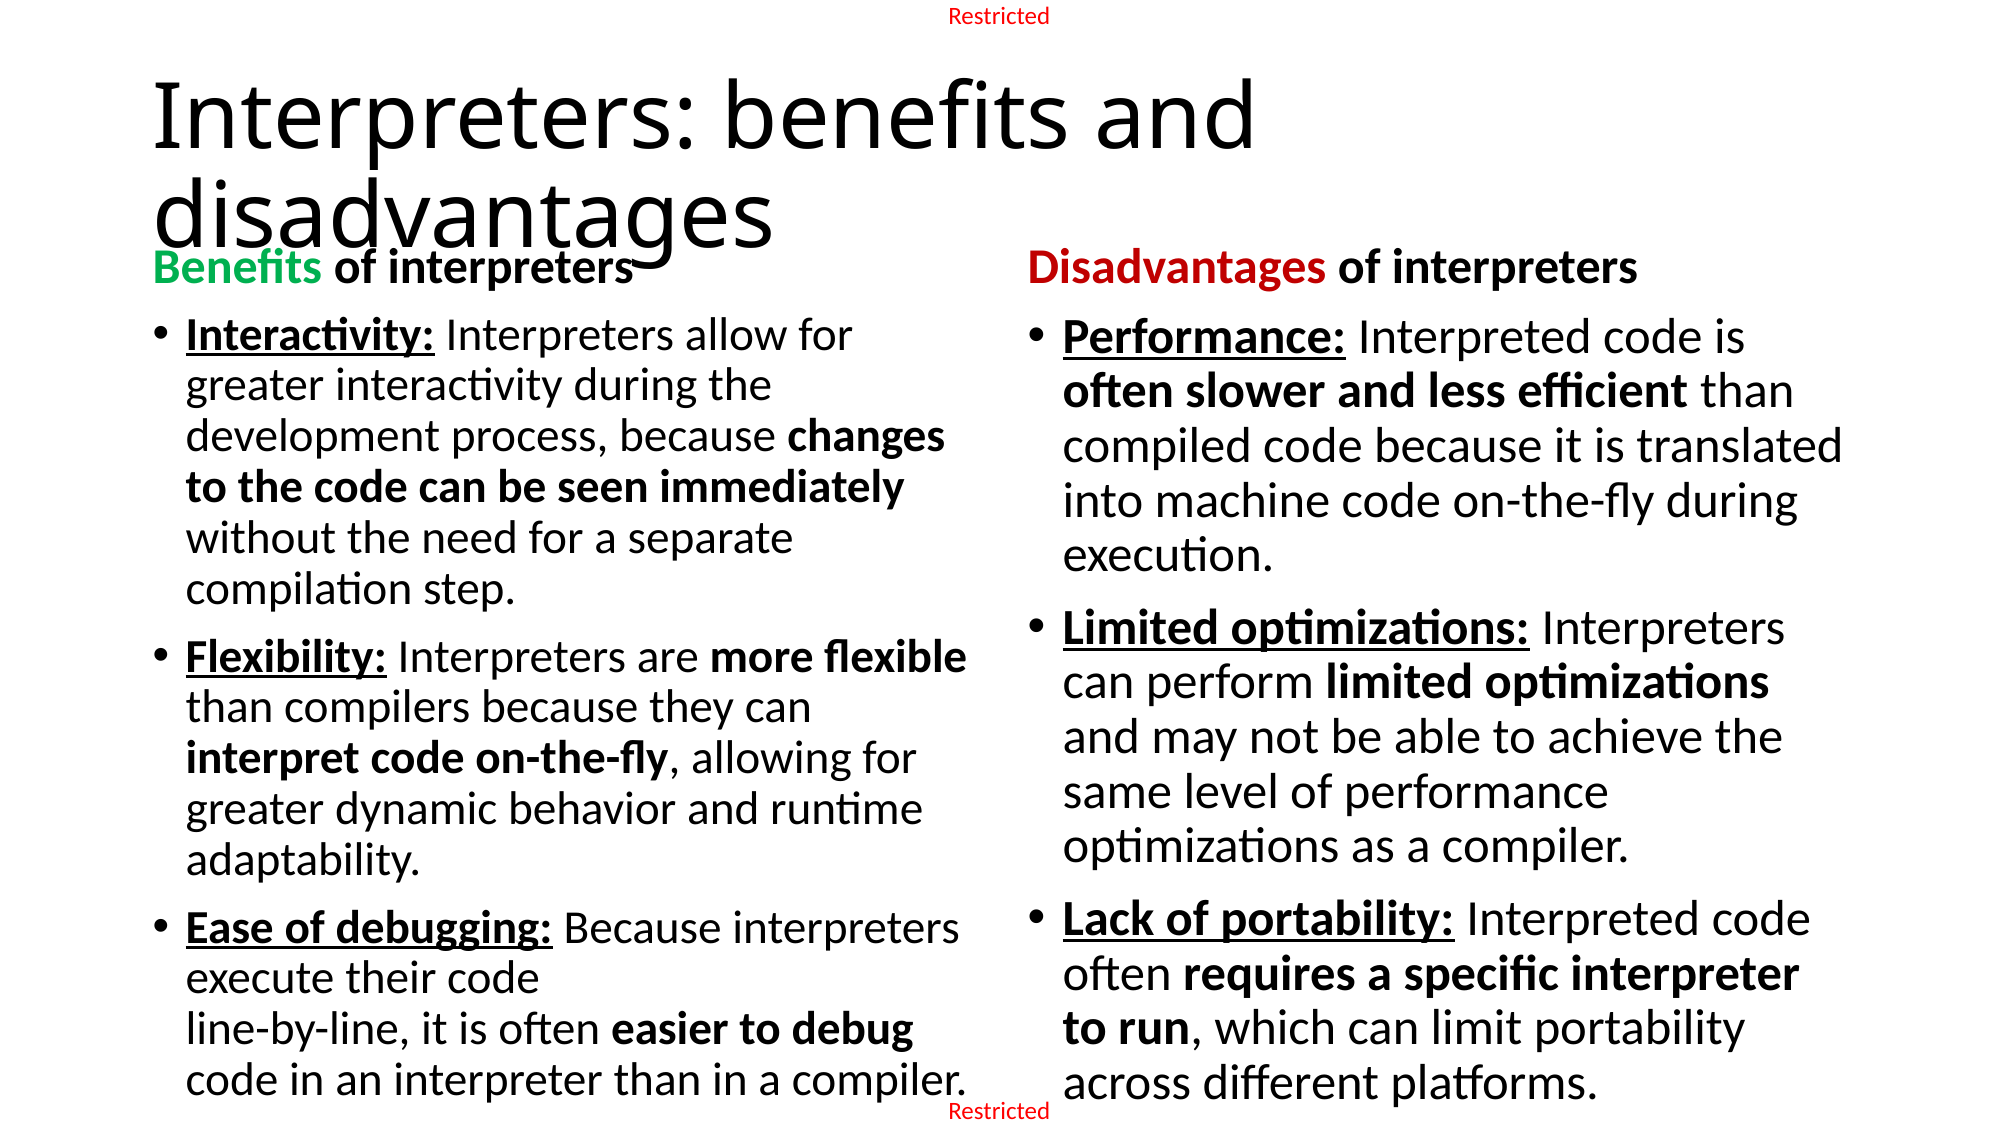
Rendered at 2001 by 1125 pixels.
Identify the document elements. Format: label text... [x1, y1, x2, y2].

list Benefits of interpreters [137, 166, 984, 301]
title Interpreters: benefits and disadvantages [137, 59, 1863, 278]
list Disadvantages of interpreters [1012, 166, 1863, 301]
list Performance: Interpreted code is often slower and less efficient than compiled code because it is translated into machine code on-the-fly during execution. Limited optimizations: Interpreters can perform limited optimizations and may not be able to achieve the same level of performance optimizations as a compiler. Lack of portability: Interpreted code often requires a specific interpreter to run, which can limit portability across different platforms. [1012, 301, 1863, 1125]
list Interactivity: Interpreters allow for greater interactivity during the development process, because changes to the code can be seen immediately without the need for a separate compilation step. Flexibility: Interpreters are more flexible than compilers because they can interpret code on-the-fly, allowing for greater dynamic behavior and runtime adaptability. Ease of debugging: Because interpreters execute their code line-by-line, it is often easier to debug code in an interpreter than in a compiler. [137, 301, 984, 1125]
